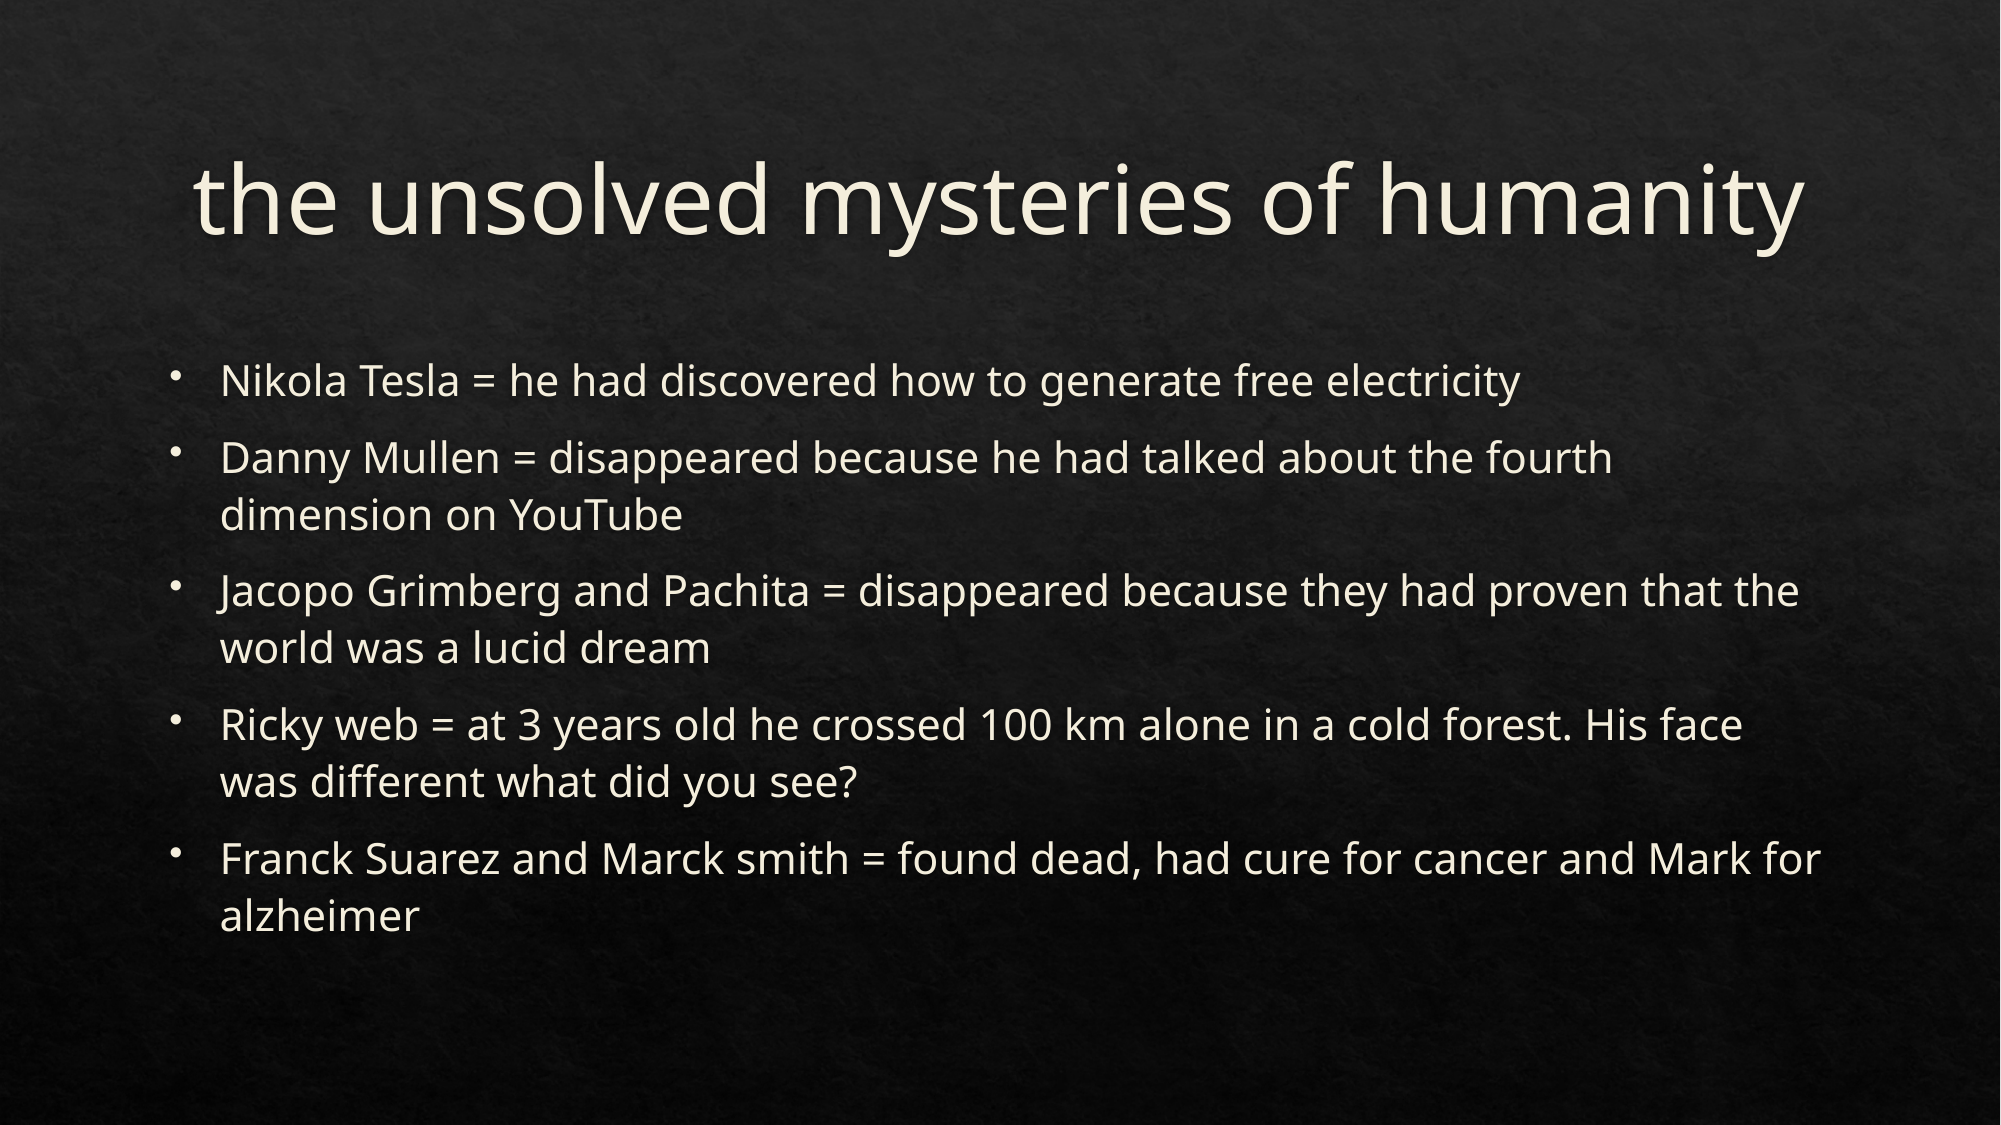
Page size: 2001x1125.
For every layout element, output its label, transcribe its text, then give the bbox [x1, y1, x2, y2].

title the unsolved mysteries of humanity [149, 99, 1849, 307]
list Nikola Tesla = he had discovered how to generate free electricity Danny Mullen = disappeared because he had talked about the fourth dimension on YouTube Jacopo Grimberg and Pachita = disappeared because they had proven that the world was a lucid dream Ricky web = at 3 years old he crossed 100 km alone in a cold forest. His face was different what did you see? Franck Suarez and Marck smith = found dead, had cure for cancer and Mark for alzheimer [149, 340, 1849, 950]
